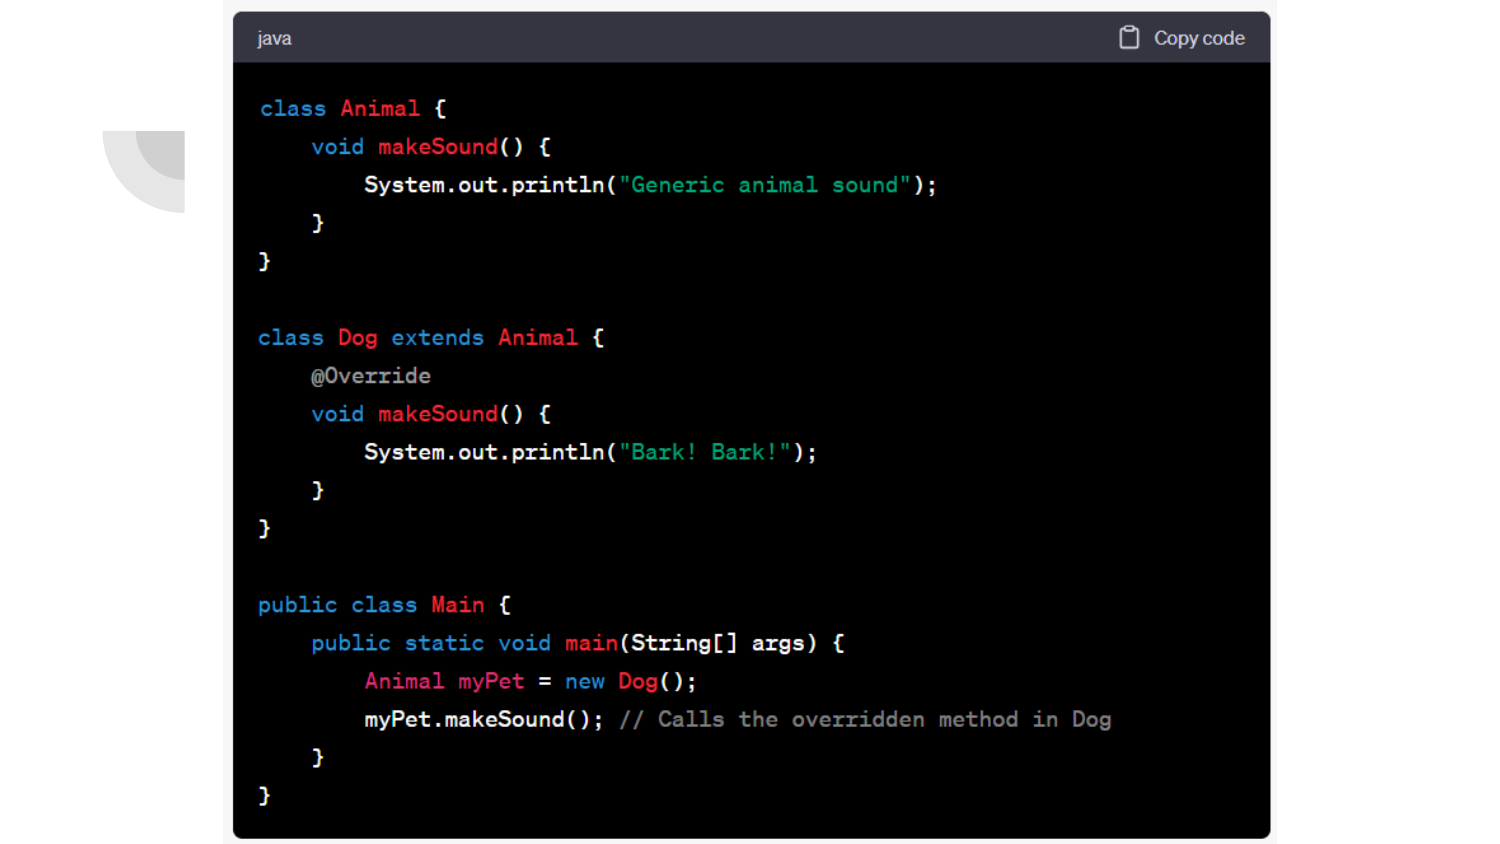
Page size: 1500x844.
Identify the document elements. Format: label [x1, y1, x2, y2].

picture [222, 0, 1277, 844]
